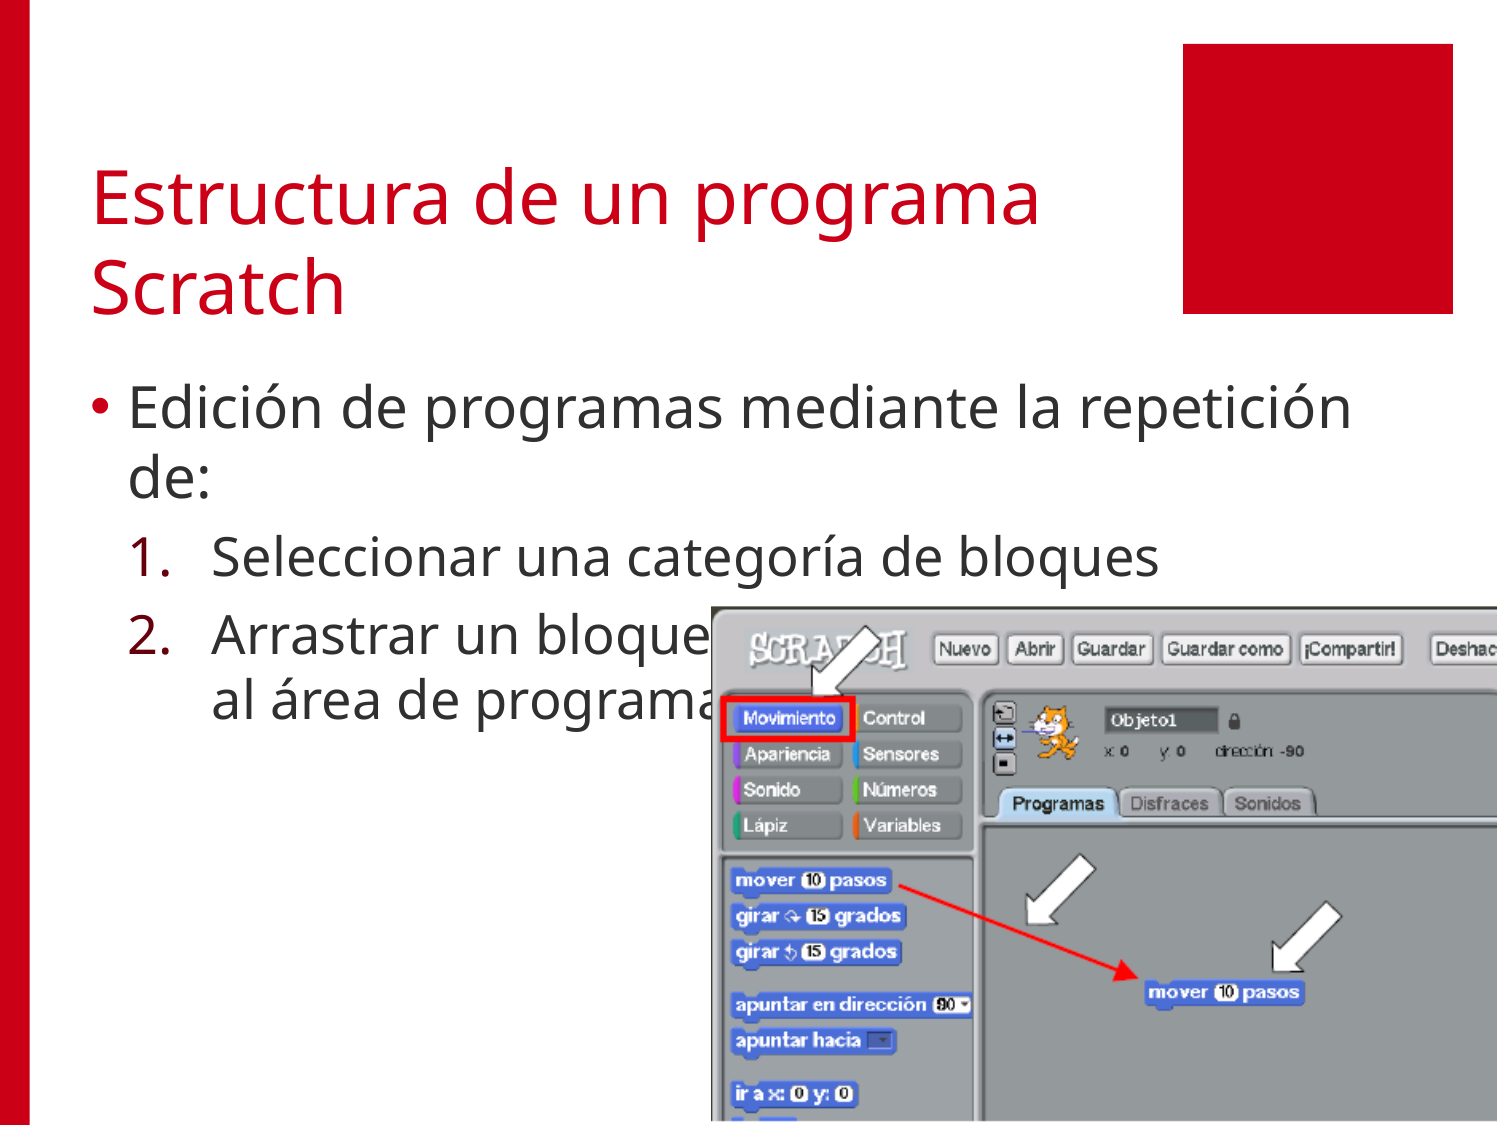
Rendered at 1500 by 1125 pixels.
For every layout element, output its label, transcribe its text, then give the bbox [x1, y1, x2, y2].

list Edición de programas mediante la repetición de: Seleccionar una categoría de bloques Arrastrar un bloque desde la paleta de bloques al área de programas [75, 362, 1444, 1073]
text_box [710, 605, 1498, 1123]
title Estructura de un programa Scratch [75, 149, 1143, 338]
